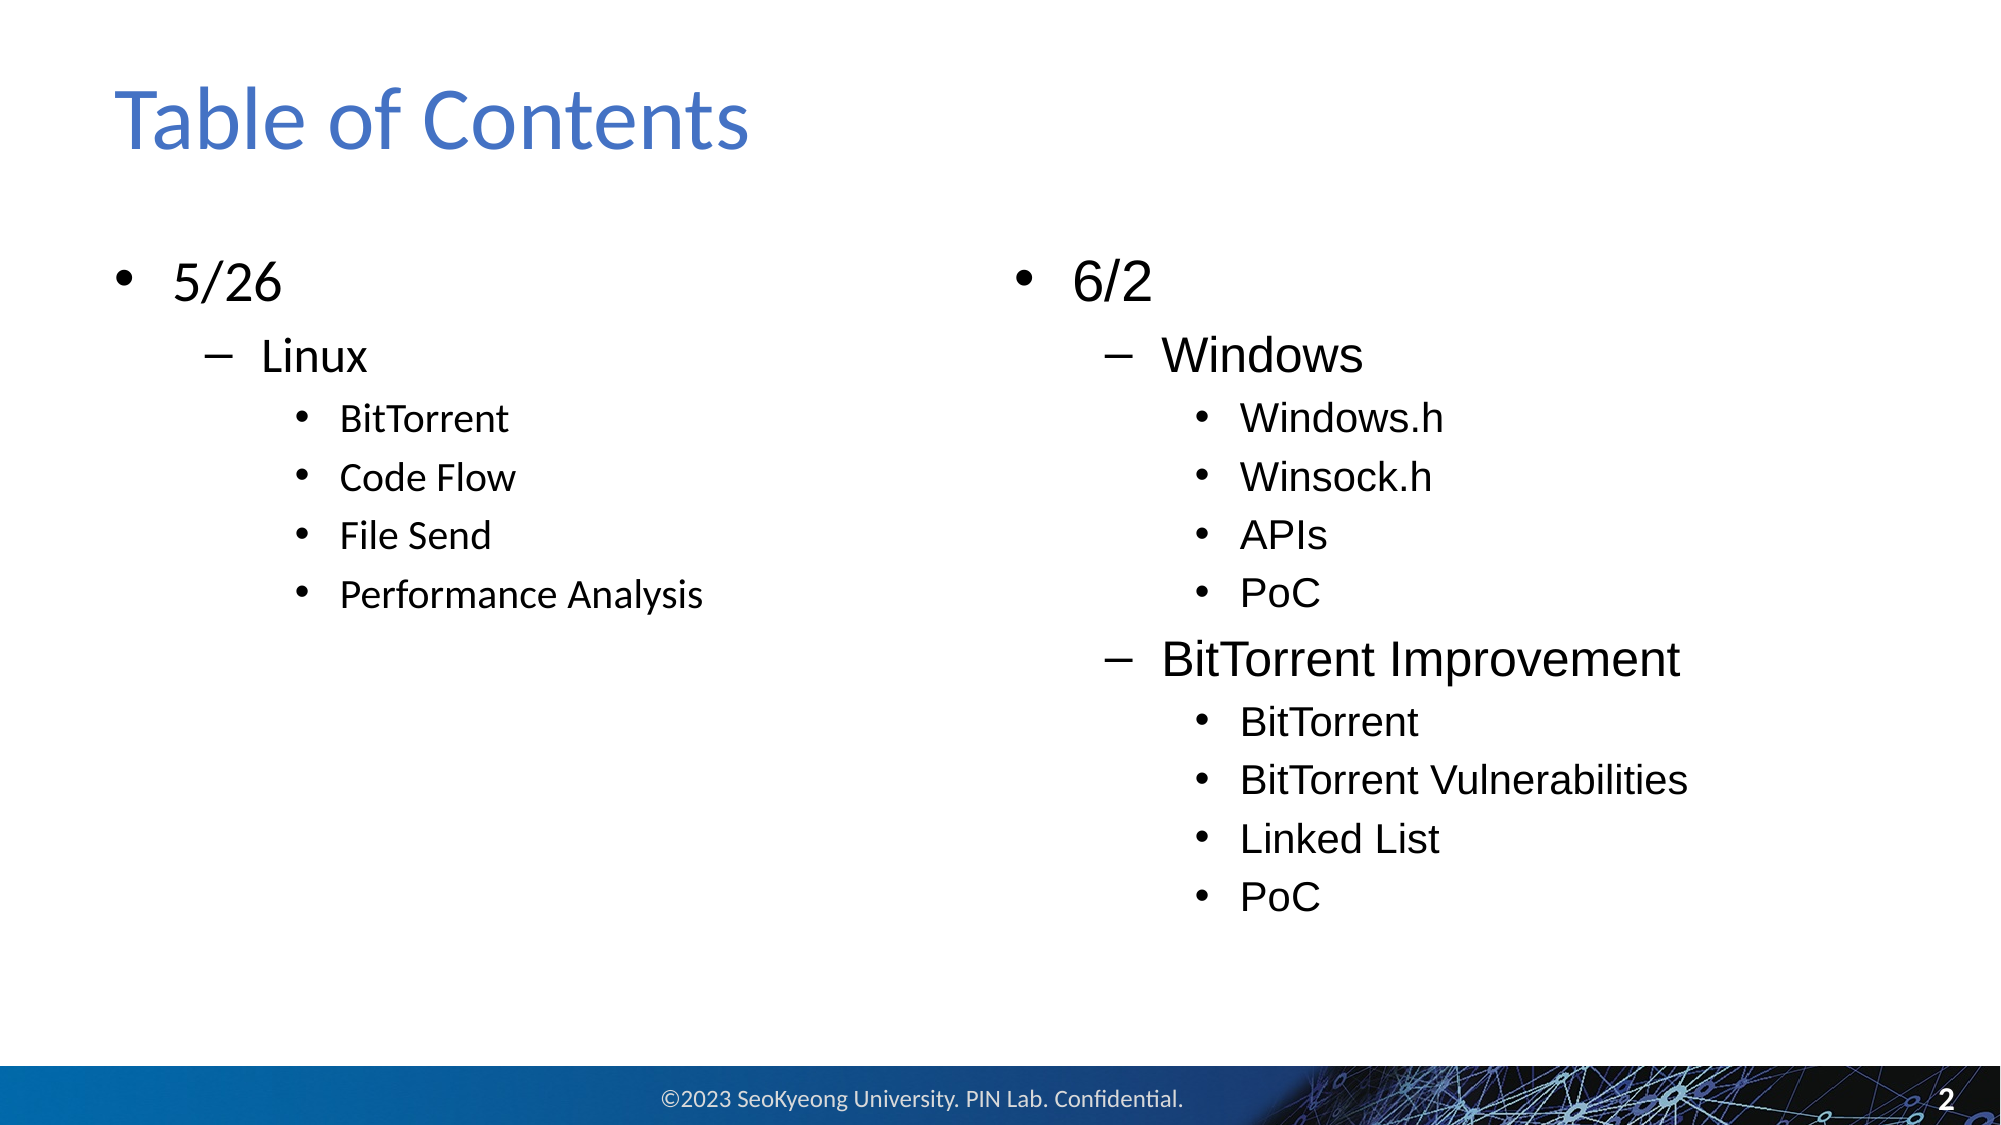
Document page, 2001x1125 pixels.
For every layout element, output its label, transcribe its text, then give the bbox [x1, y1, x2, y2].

slide_number 2 [1519, 1067, 1970, 1125]
list 5/26 Linux BitTorrent Code Flow File Send Performance Analysis [99, 235, 999, 1050]
text_box 6/2 Windows Windows.h Winsock.h APIs PoC BitTorrent Improvement BitTorrent BitTorrent Vulnerabilities Linked List PoC [999, 235, 1900, 1050]
title Table of Contents [99, 45, 1745, 200]
picture [0, 1066, 2001, 1125]
